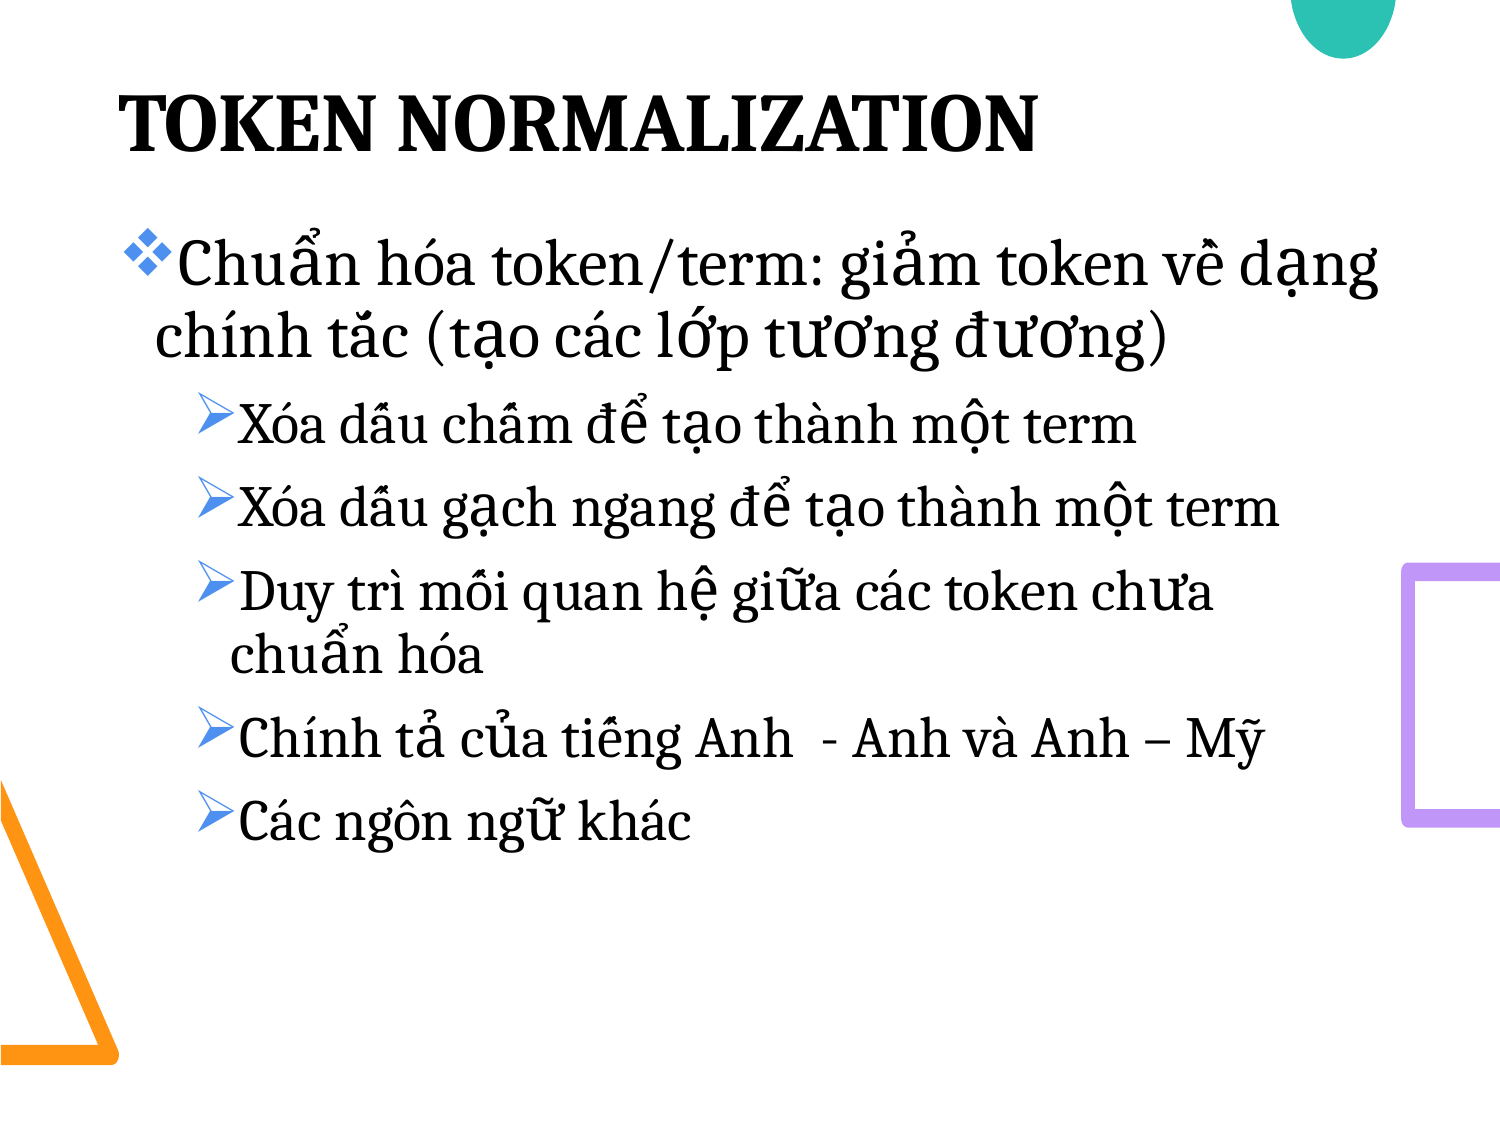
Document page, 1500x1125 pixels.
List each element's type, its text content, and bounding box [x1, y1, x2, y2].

title token normalization [103, 50, 1397, 200]
list Chuẩn hóa token/term: giảm token về dạng chính tắc (tạo các lớp tương đương) Xóa dấu chấm để tạo thành một term Xóa dấu gạch ngang để tạo thành một term Duy trì mối quan hệ giữa các token chưa chuẩn hóa Chính tả của tiếng Anh - Anh và Anh – Mỹ Các ngôn ngữ khác [103, 220, 1397, 1043]
